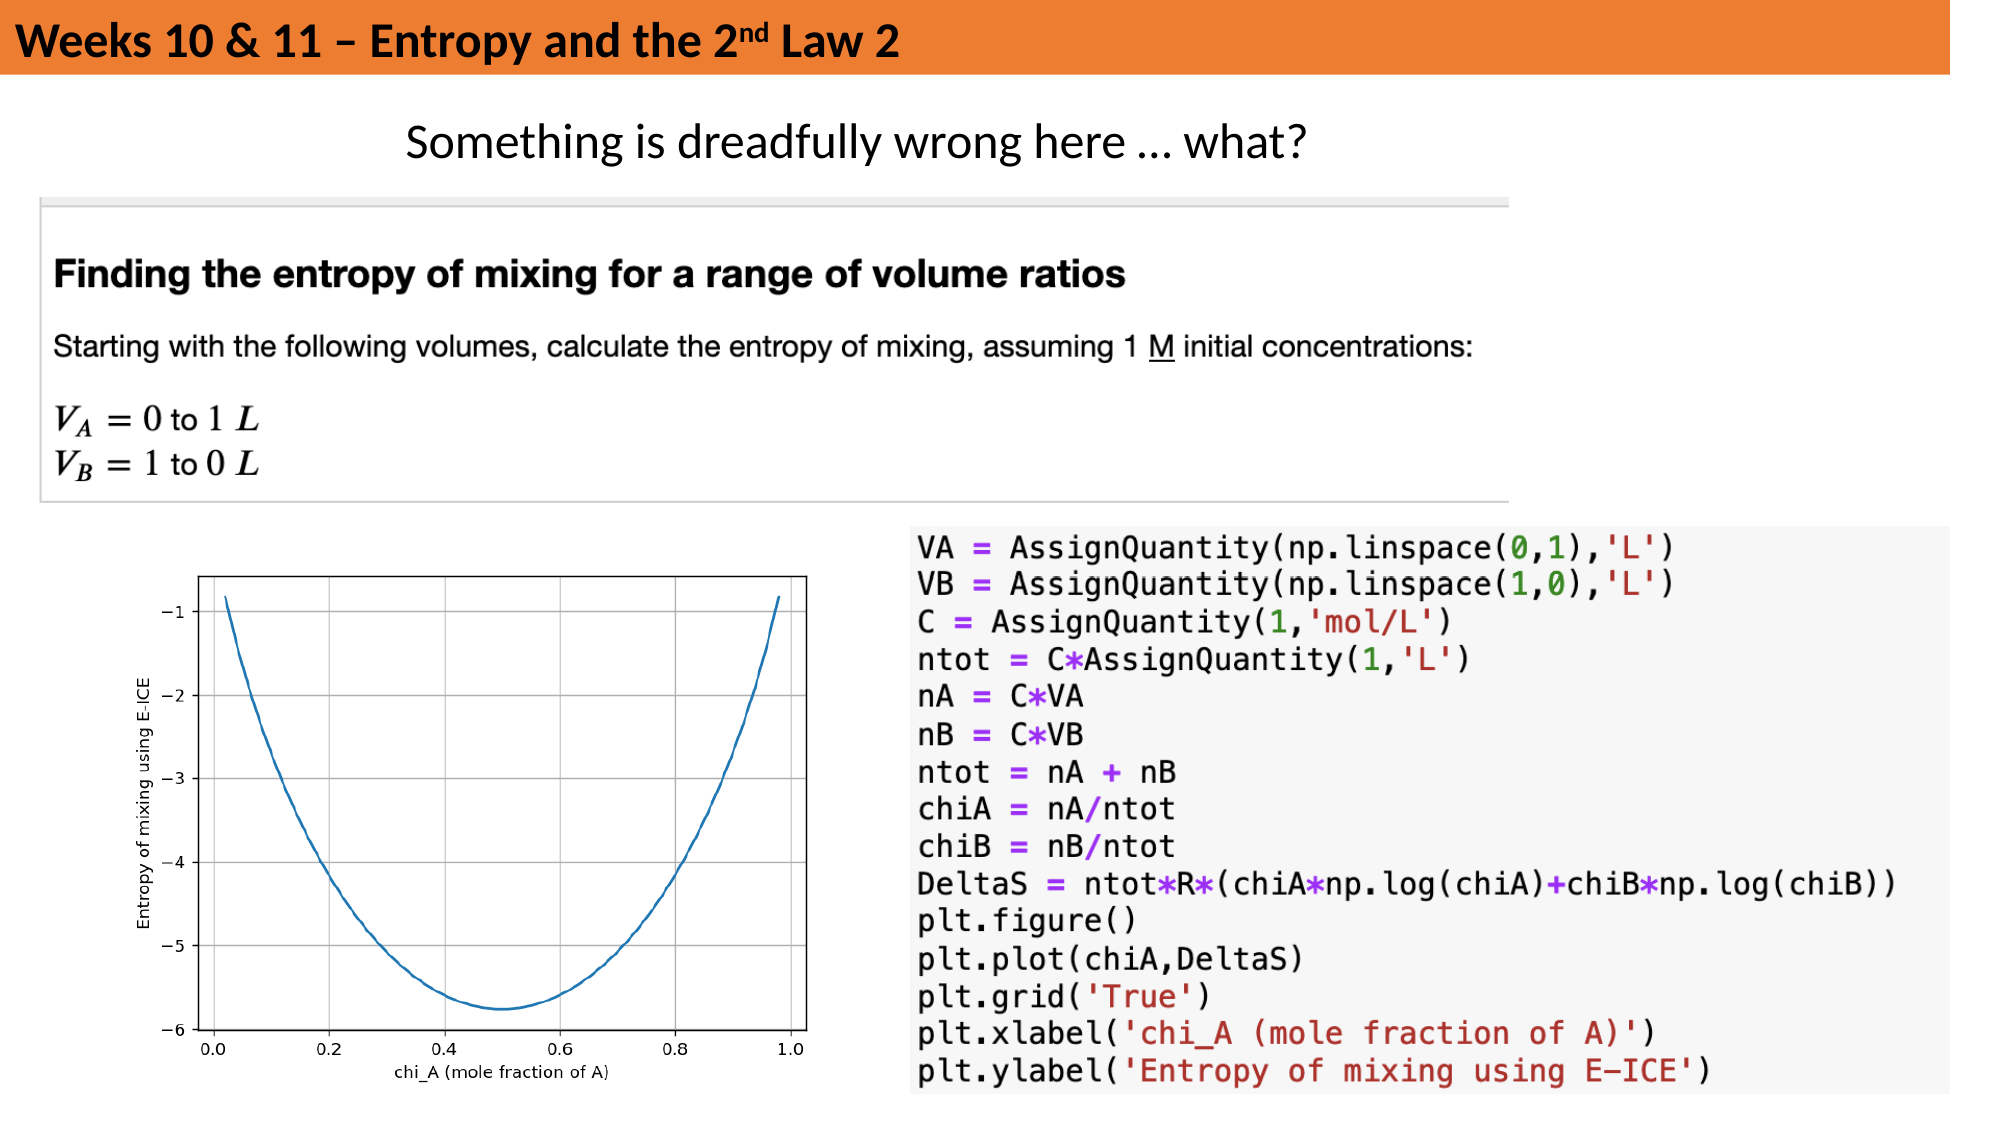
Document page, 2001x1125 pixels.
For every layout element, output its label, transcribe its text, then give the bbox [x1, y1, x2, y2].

picture [24, 197, 1509, 1094]
text_box Something is dreadfully wrong here … what? [390, 101, 1375, 177]
picture [910, 526, 1950, 1094]
text_box Weeks 10 & 11 – Entropy and the 2nd Law 2 [0, 0, 1950, 75]
